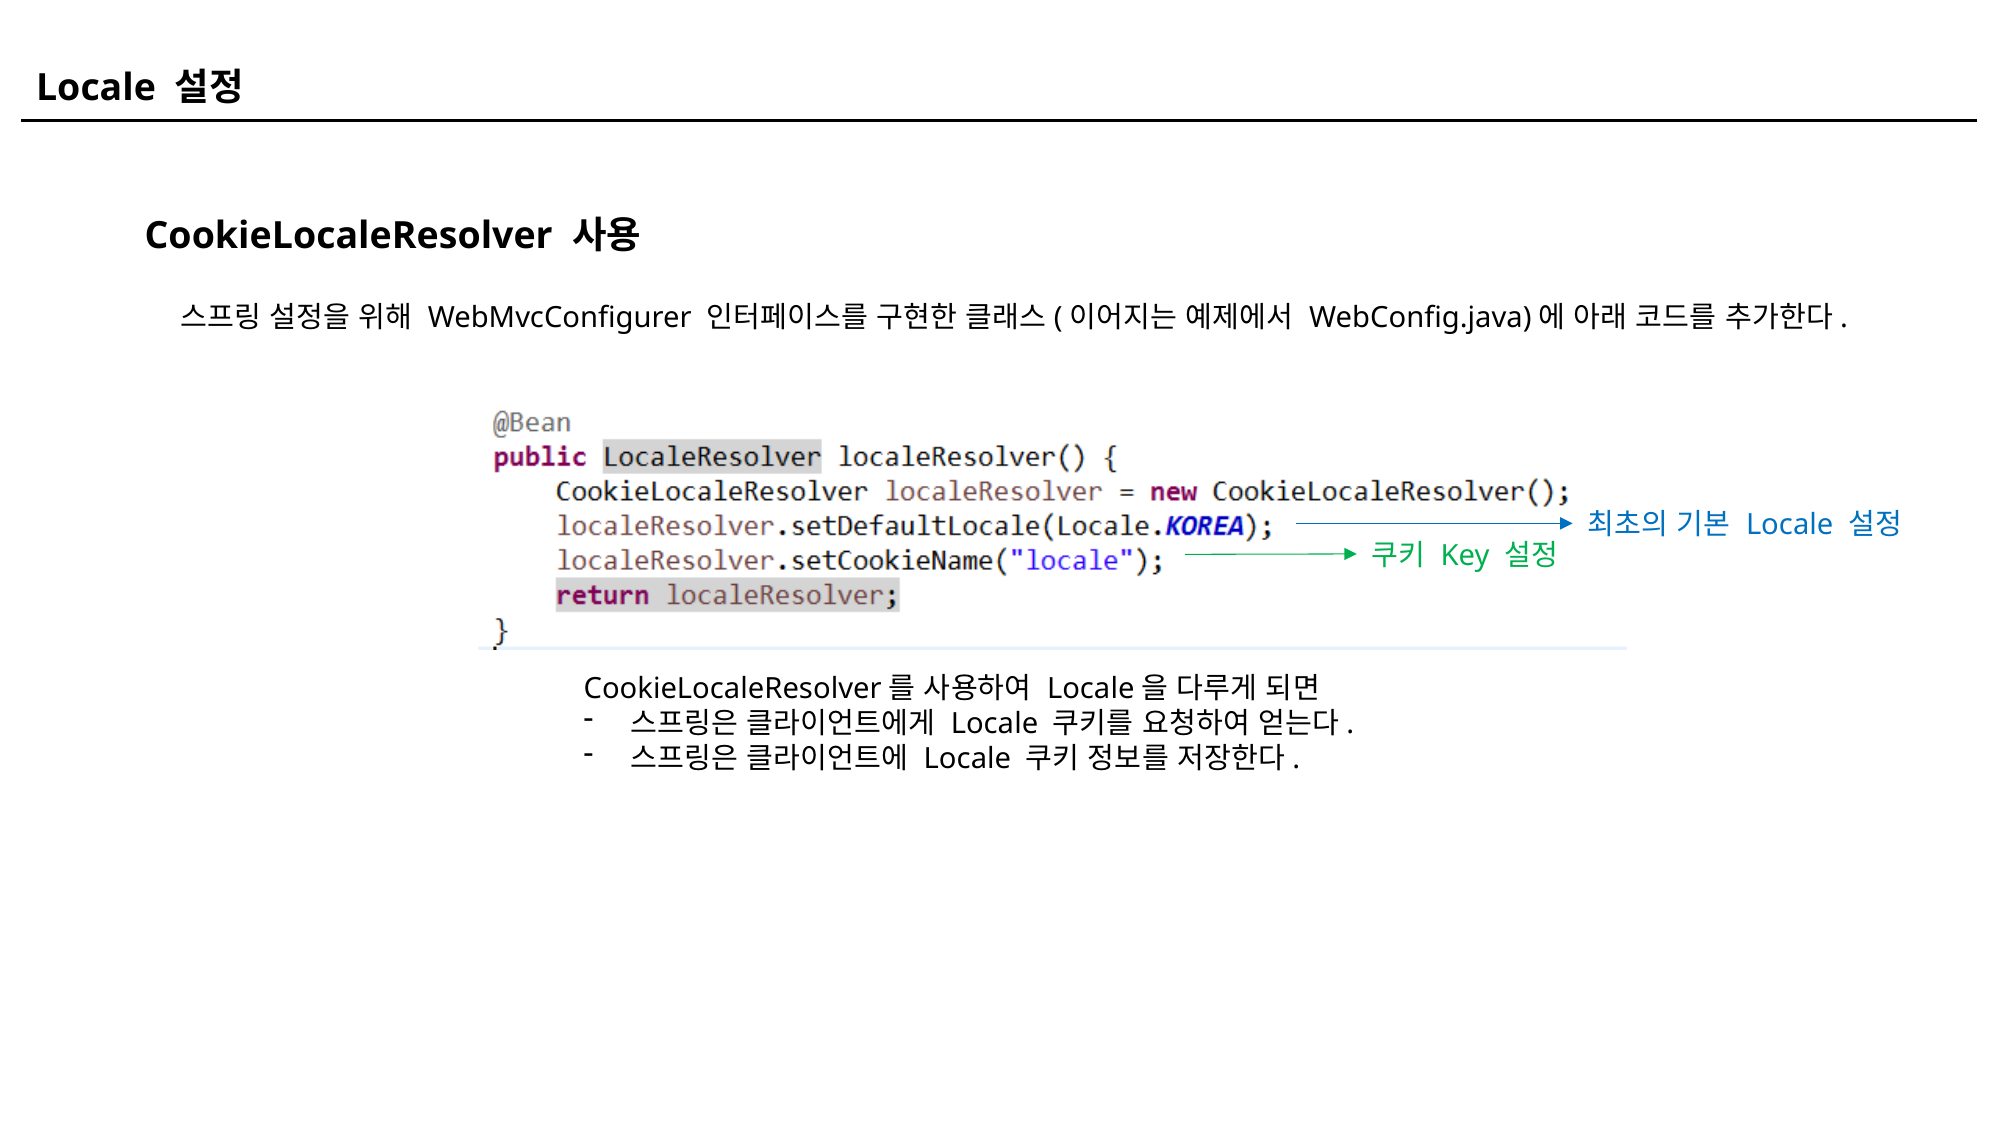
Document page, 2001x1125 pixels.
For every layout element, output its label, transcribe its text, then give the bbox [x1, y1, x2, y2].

text_box 최초의 기본 Locale 설정 [1627, 498, 1923, 548]
text_box Locale 설정 [21, 55, 1978, 116]
text_box CookieLocaleResolver를 사용하여 Locale을 다루게 되면 스프링은 클라이언트에게 Locale 쿠키를 요청하여 얻는다. 스프링은 클라이언트에 Locale 쿠키 정보를 저장한다. [568, 662, 1369, 782]
text_box 스프링 설정을 위해 WebMvcConfigurer 인터페이스를 구현한 클래스(이어지는 예제에서 WebConfig.java)에 아래 코드를 추가한다. [165, 290, 1863, 341]
text_box CookieLocaleResolver 사용 [129, 203, 656, 264]
picture [478, 408, 1627, 650]
